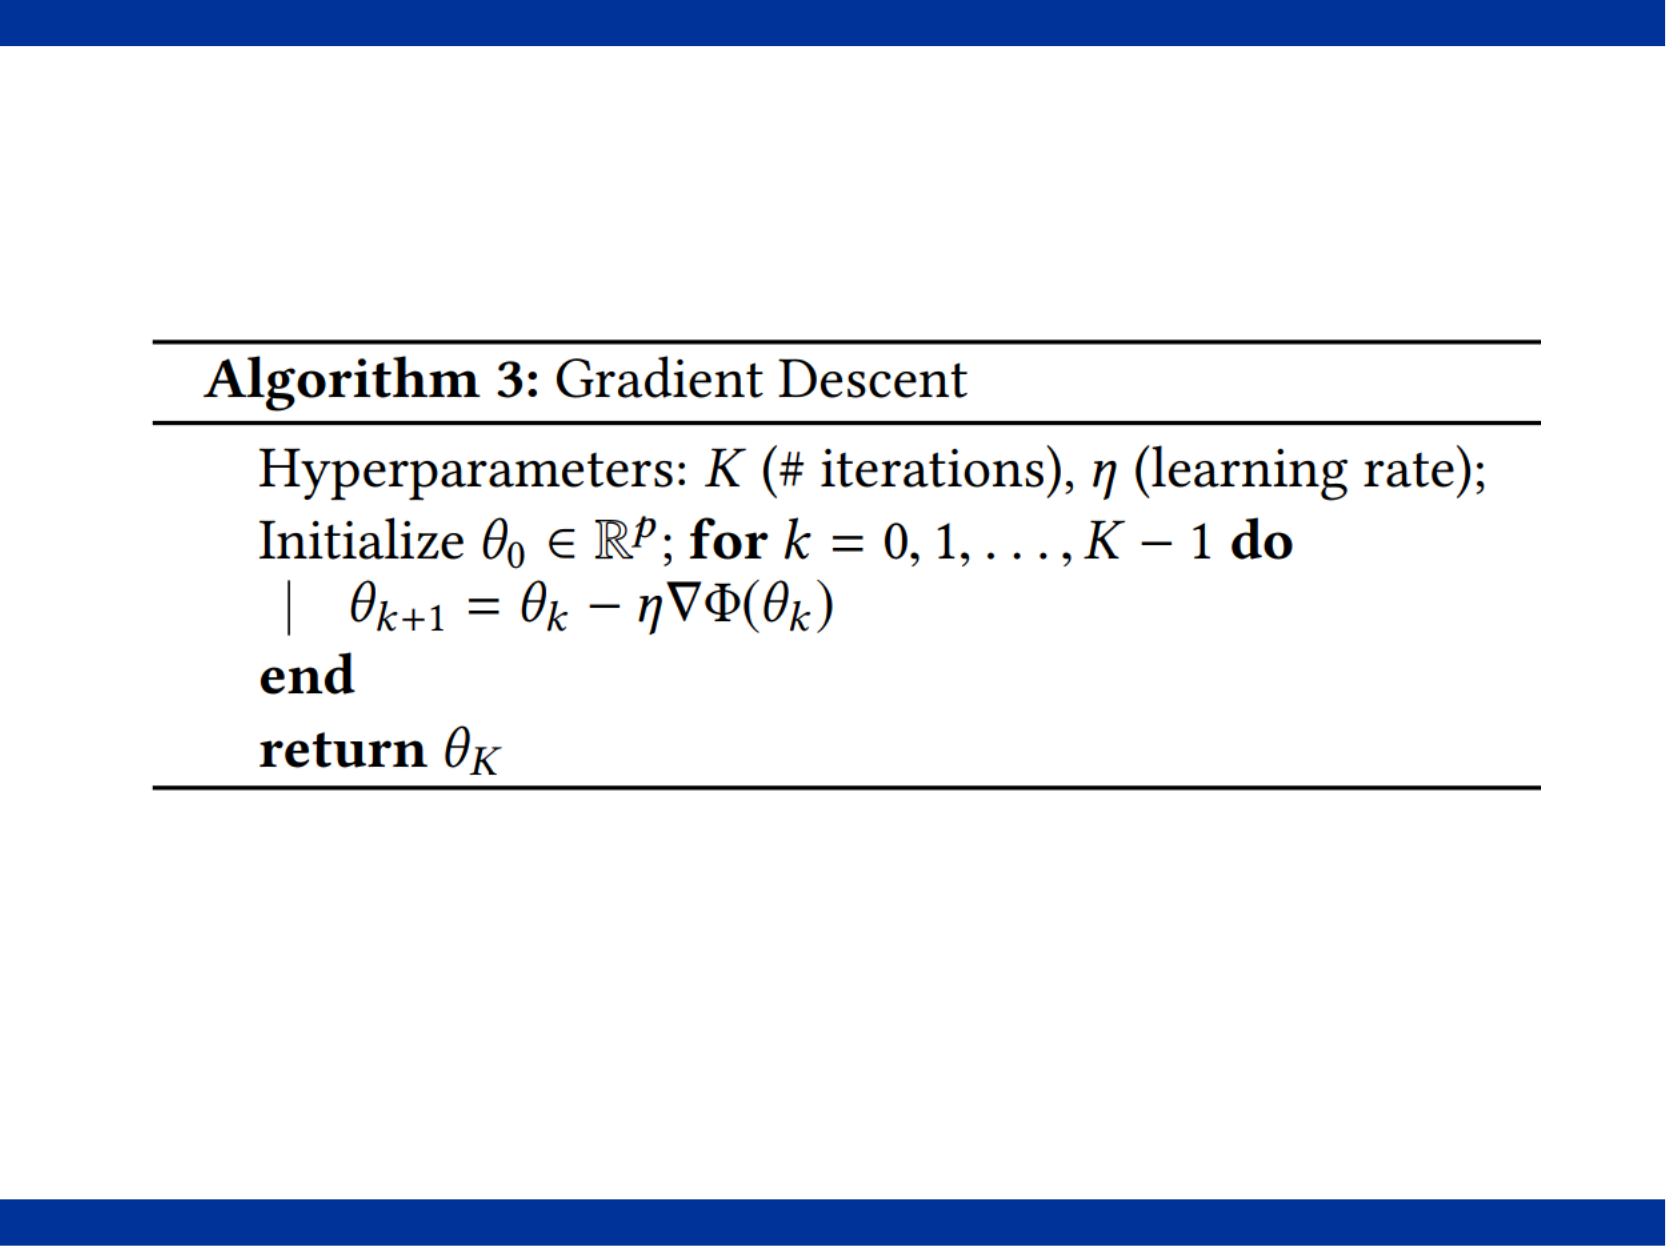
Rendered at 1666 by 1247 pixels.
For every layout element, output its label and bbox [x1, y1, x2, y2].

footer [575, 1151, 1103, 1235]
list [124, 321, 1541, 843]
